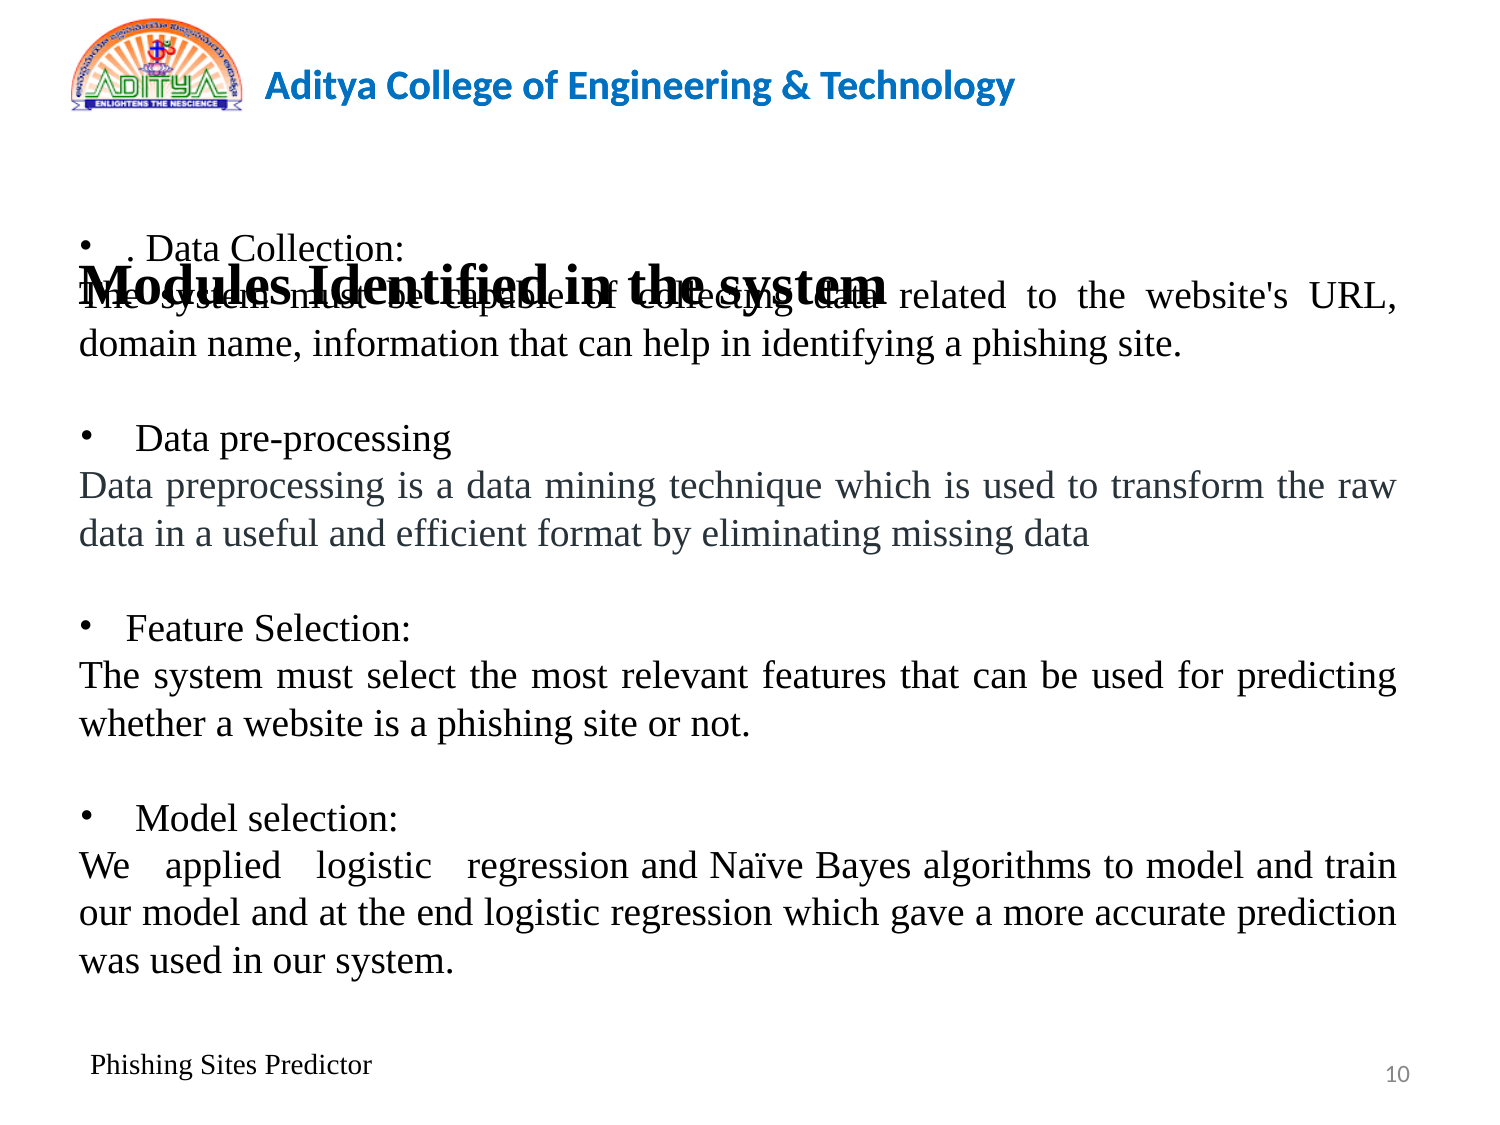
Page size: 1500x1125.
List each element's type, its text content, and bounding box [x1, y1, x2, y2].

list . Data Collection: The system must be capable of collecting data related to the website's URL, domain name, information that can help in identifying a phishing site. Data pre-processing Data preprocessing is a data mining technique which is used to transform the raw data in a useful and efficient format by eliminating missing data Feature Selection: The system must select the most relevant features that can be used for predicting whether a website is a phishing site or not. Model selection: We applied logistic regression and Naïve Bayes algorithms to model and train our model and at the end logistic regression which gave a more accurate prediction was used in our system. [63, 214, 1414, 1018]
slide_number 10 [1074, 1042, 1425, 1103]
picture [71, 15, 250, 116]
